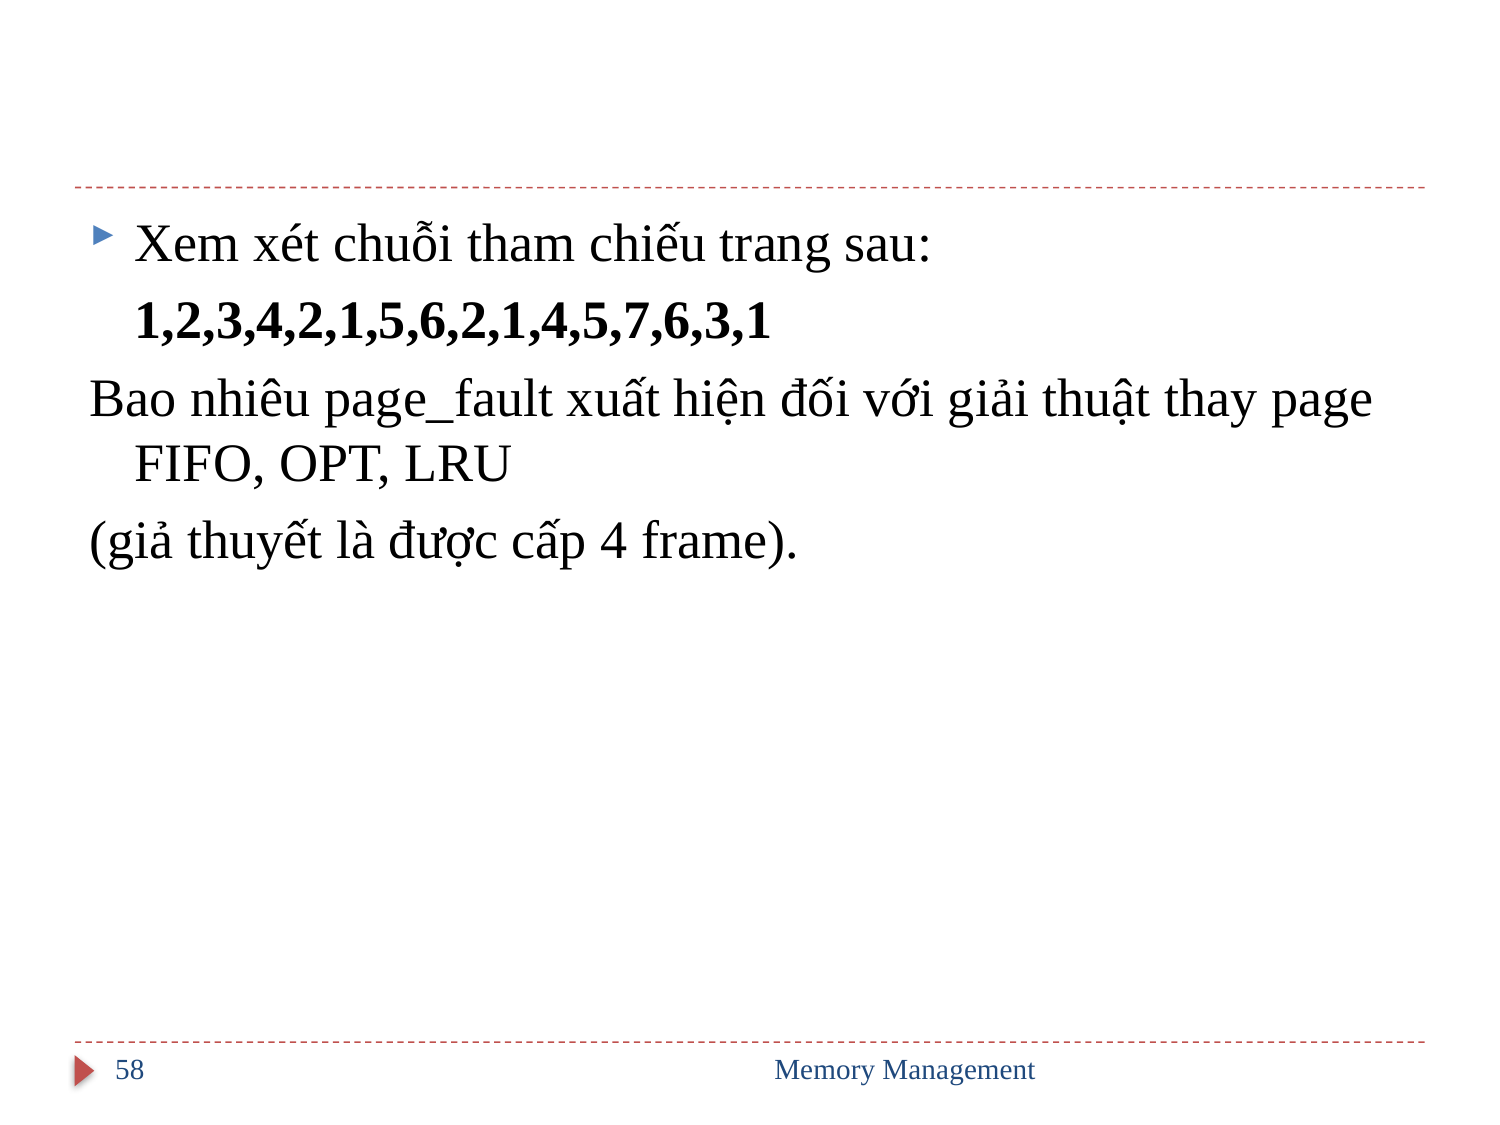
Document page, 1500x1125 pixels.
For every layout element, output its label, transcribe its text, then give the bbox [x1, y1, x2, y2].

list Xem xét chuỗi tham chiếu trang sau: 1,2,3,4,2,1,5,6,2,1,4,5,7,6,3,1 Bao nhiêu page_fault xuất hiện đối với giải thuật thay page FIFO, OPT, LRU (giả thuyết là được cấp 4 frame). [75, 200, 1425, 1010]
footer Memory Management [475, 1042, 1051, 1103]
slide_number 58 [100, 1042, 426, 1103]
